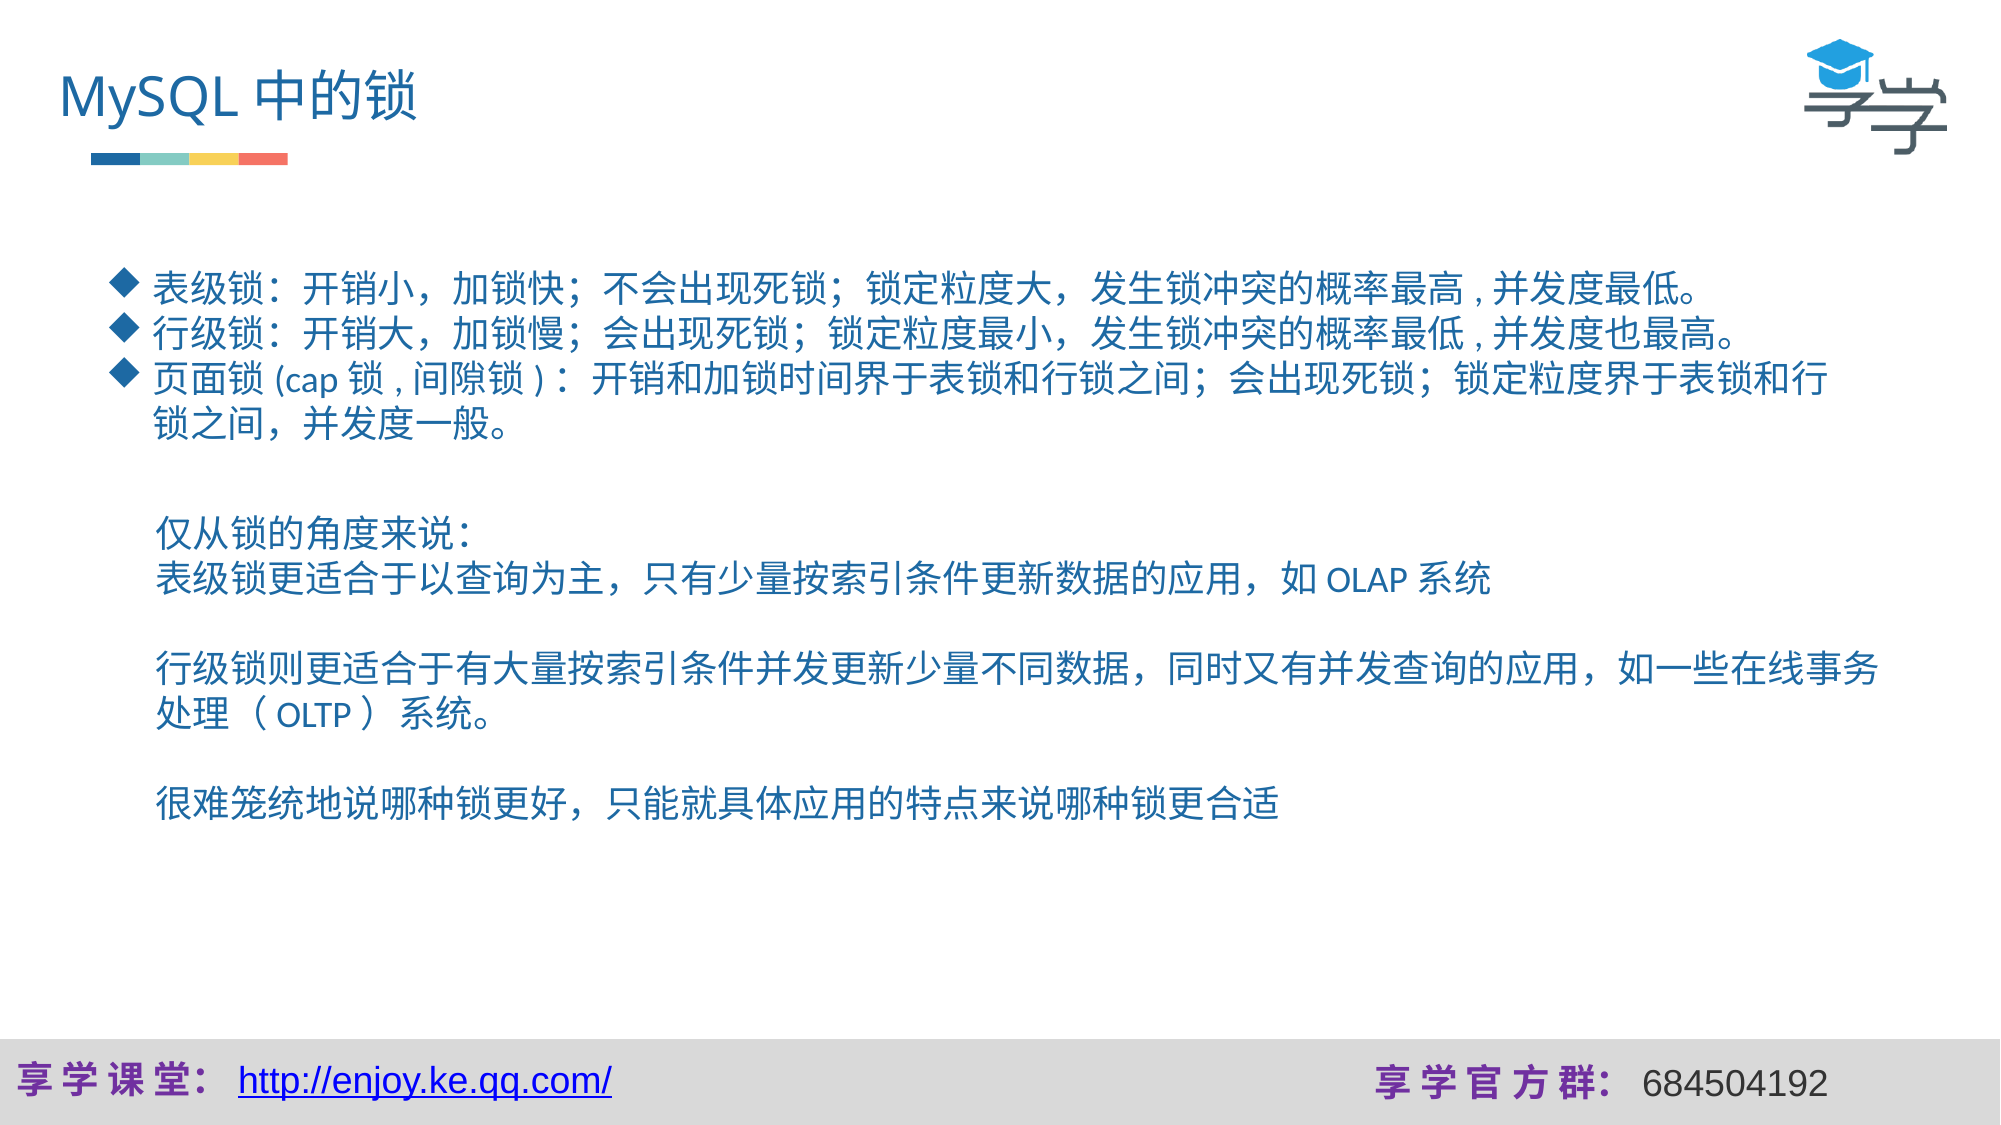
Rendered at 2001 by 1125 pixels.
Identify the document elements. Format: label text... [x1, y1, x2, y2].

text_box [90, 152, 288, 166]
text_box MySQL中的锁 [58, 60, 667, 128]
text_box 表级锁：开销小，加锁快；不会出现死锁；锁定粒度大，发生锁冲突的概率最高,并发度最低。 行级锁：开销大，加锁慢；会出现死锁；锁定粒度最小，发生锁冲突的概率最低,并发度也最高。 页面锁(cap锁,间隙锁)：开销和加锁时间界于表锁和行锁之间；会出现死锁；锁定粒度界于表锁和行锁之间，并发度一般。 [91, 257, 1879, 452]
picture [1799, 20, 1952, 173]
text_box 仅从锁的角度来说： 表级锁更适合于以查询为主，只有少量按索引条件更新数据的应用，如OLAP系统 行级锁则更适合于有大量按索引条件并发更新少量不同数据，同时又有并发查询的应用，如一些在线事务处理（OLTP）系统。 很难笼统地说哪种锁更好，只能就具体应用的特点来说哪种锁更合适 [140, 502, 1925, 833]
